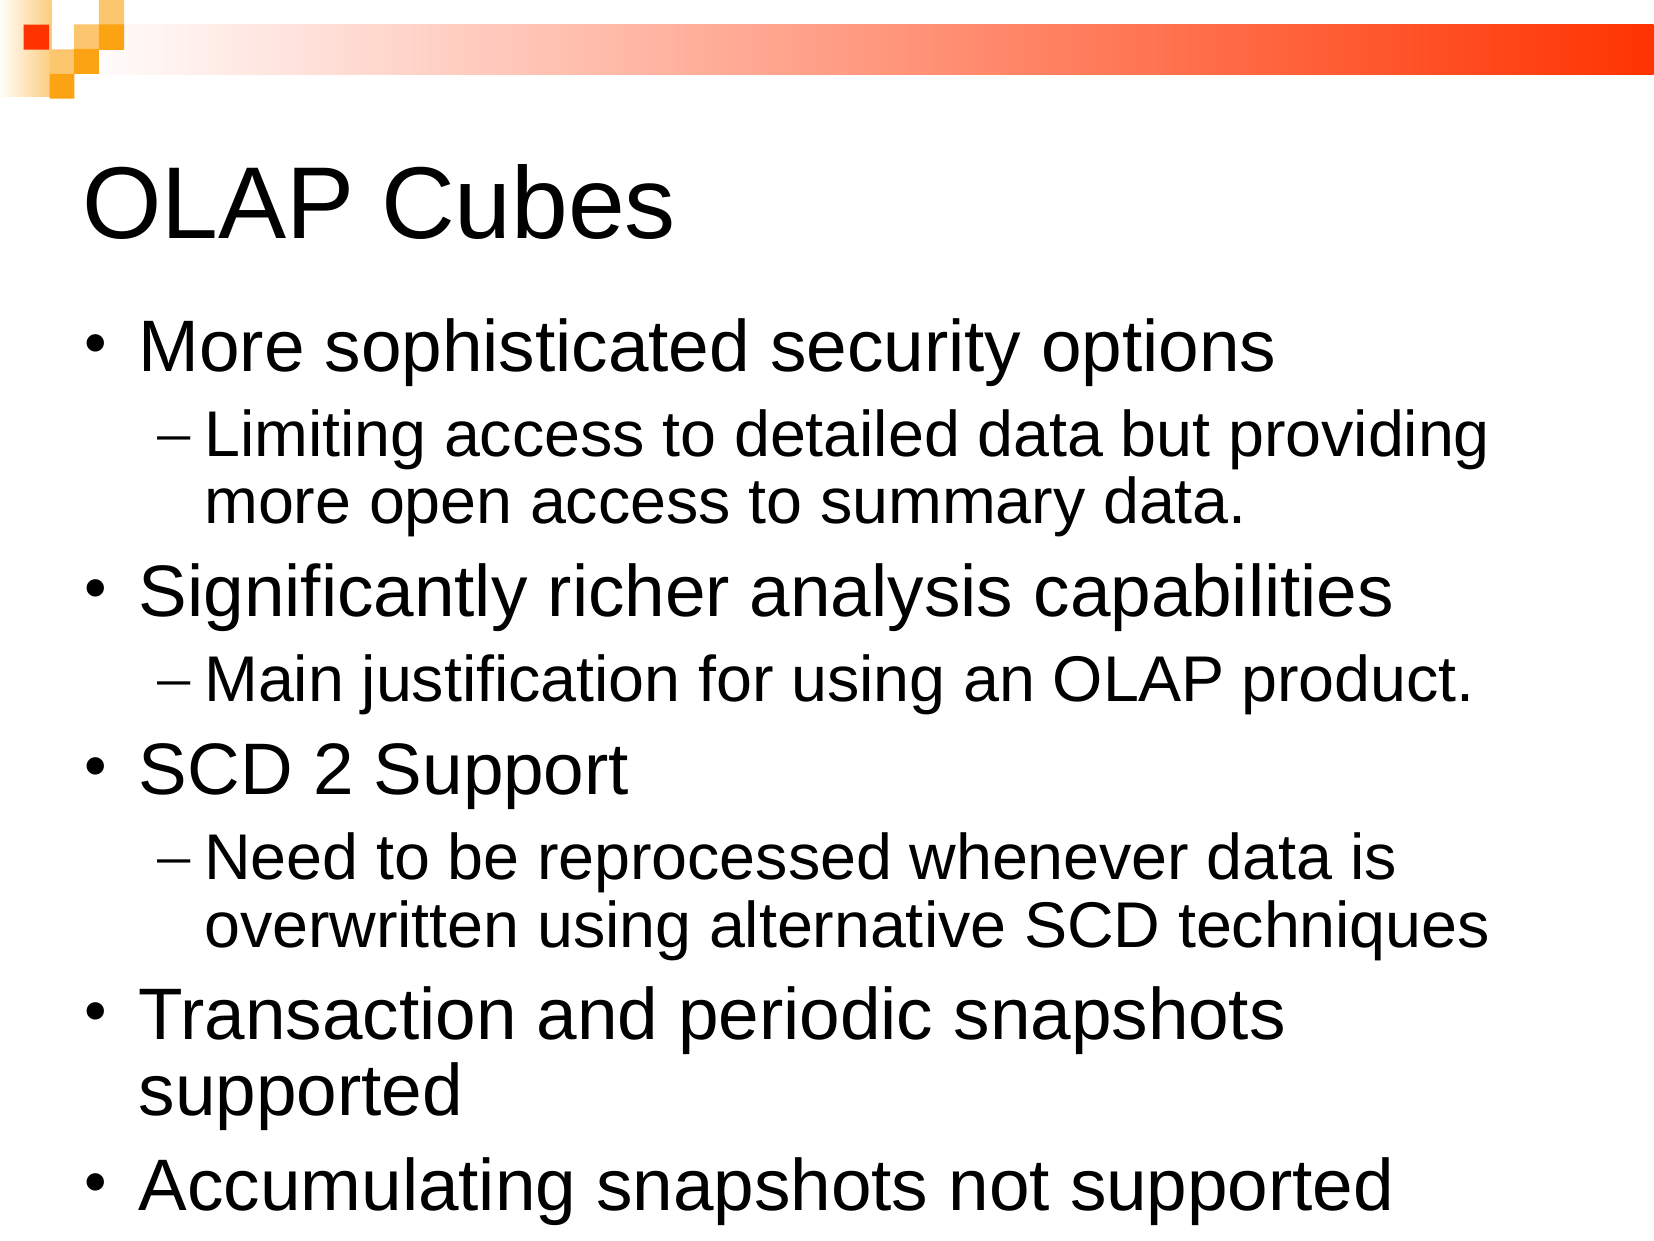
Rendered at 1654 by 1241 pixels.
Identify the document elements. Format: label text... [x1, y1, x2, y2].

list More sophisticated security options Limiting access to detailed data but providing more open access to summary data. Significantly richer analysis capabilities Main justification for using an OLAP product. SCD 2 Support Need to be reprocessed whenever data is overwritten using alternative SCD techniques Transaction and periodic snapshots supported Accumulating snapshots not supported [82, 301, 1571, 1004]
title OLAP Cubes [82, 82, 1571, 301]
